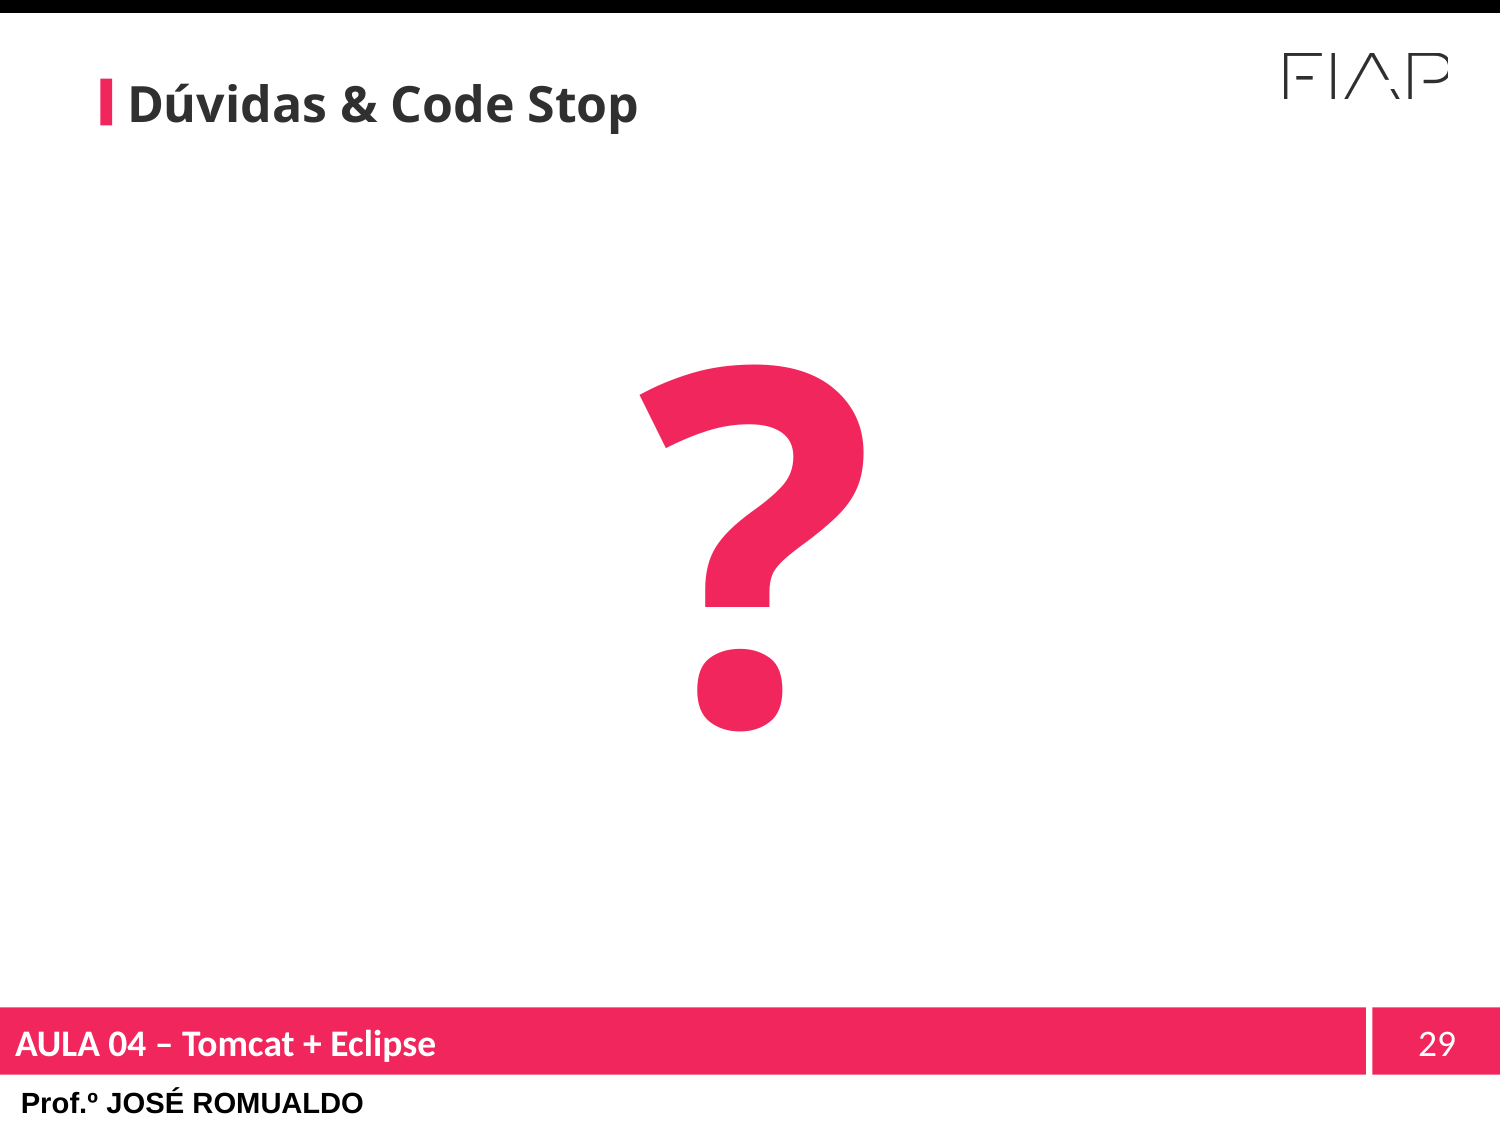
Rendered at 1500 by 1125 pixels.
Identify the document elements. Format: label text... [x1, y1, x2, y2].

list ? [89, 219, 1425, 1005]
title Dúvidas & Code Stop [112, 45, 1425, 161]
picture [1425, 53, 1448, 99]
